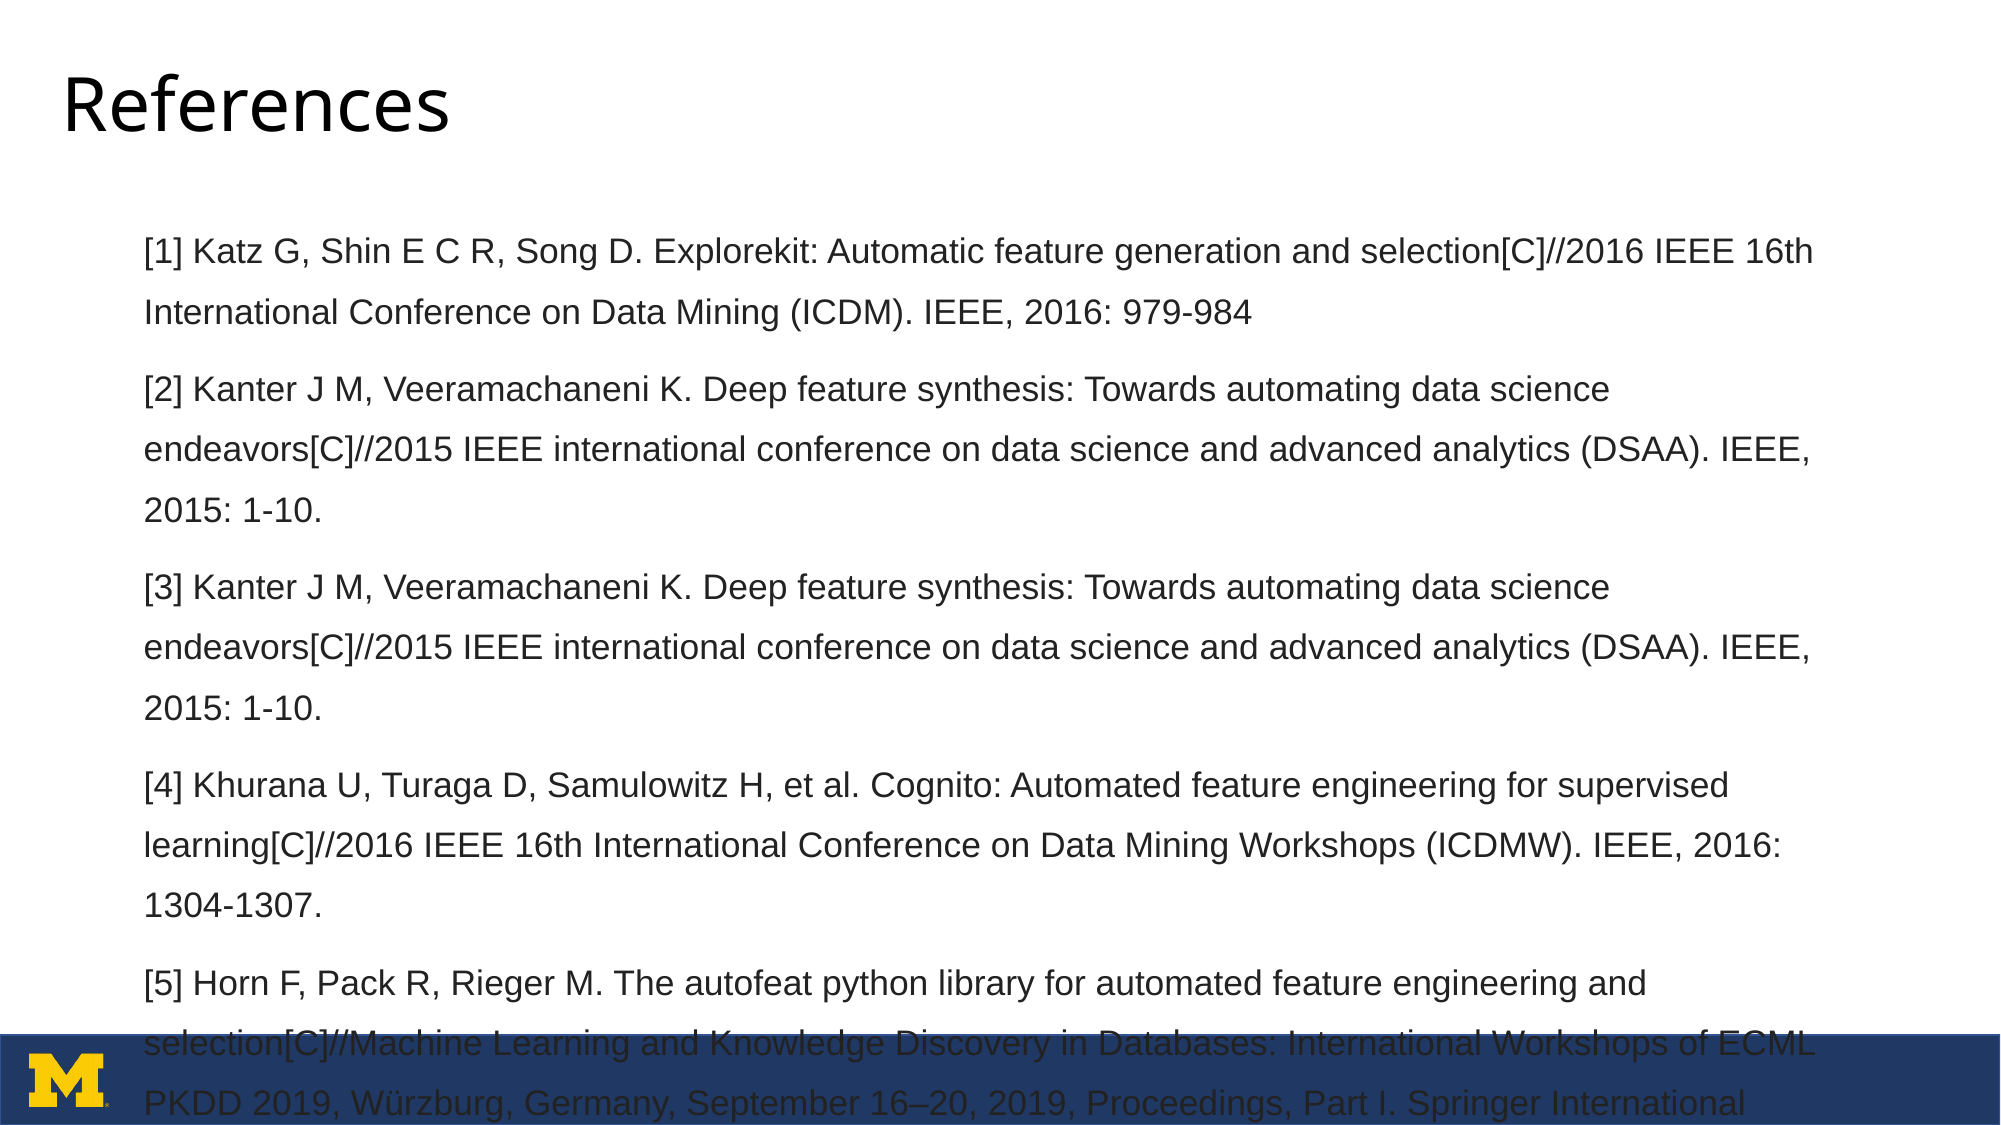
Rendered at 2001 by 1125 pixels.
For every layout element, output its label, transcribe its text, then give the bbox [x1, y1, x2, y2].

list [1] Katz G, Shin E C R, Song D. Explorekit: Automatic feature generation and selection[C]//2016 IEEE 16th International Conference on Data Mining (ICDM). IEEE, 2016: 979-984 [2] Kanter J M, Veeramachaneni K. Deep feature synthesis: Towards automating data science endeavors[C]//2015 IEEE international conference on data science and advanced analytics (DSAA). IEEE, 2015: 1-10. [3] Kanter J M, Veeramachaneni K. Deep feature synthesis: Towards automating data science endeavors[C]//2015 IEEE international conference on data science and advanced analytics (DSAA). IEEE, 2015: 1-10. [4] Khurana U, Turaga D, Samulowitz H, et al. Cognito: Automated feature engineering for supervised learning[C]//2016 IEEE 16th International Conference on Data Mining Workshops (ICDMW). IEEE, 2016: 1304-1307. [5] Horn F, Pack R, Rieger M. The autofeat python library for automated feature engineering and selection[C]//Machine Learning and Knowledge Discovery in Databases: International Workshops of ECML PKDD 2019, Würzburg, Germany, September 16–20, 2019, Proceedings, Part I. Springer International Publishing, 2020: 111-120. [135, 202, 1872, 988]
title References [53, 35, 1954, 179]
picture [29, 1053, 109, 1107]
